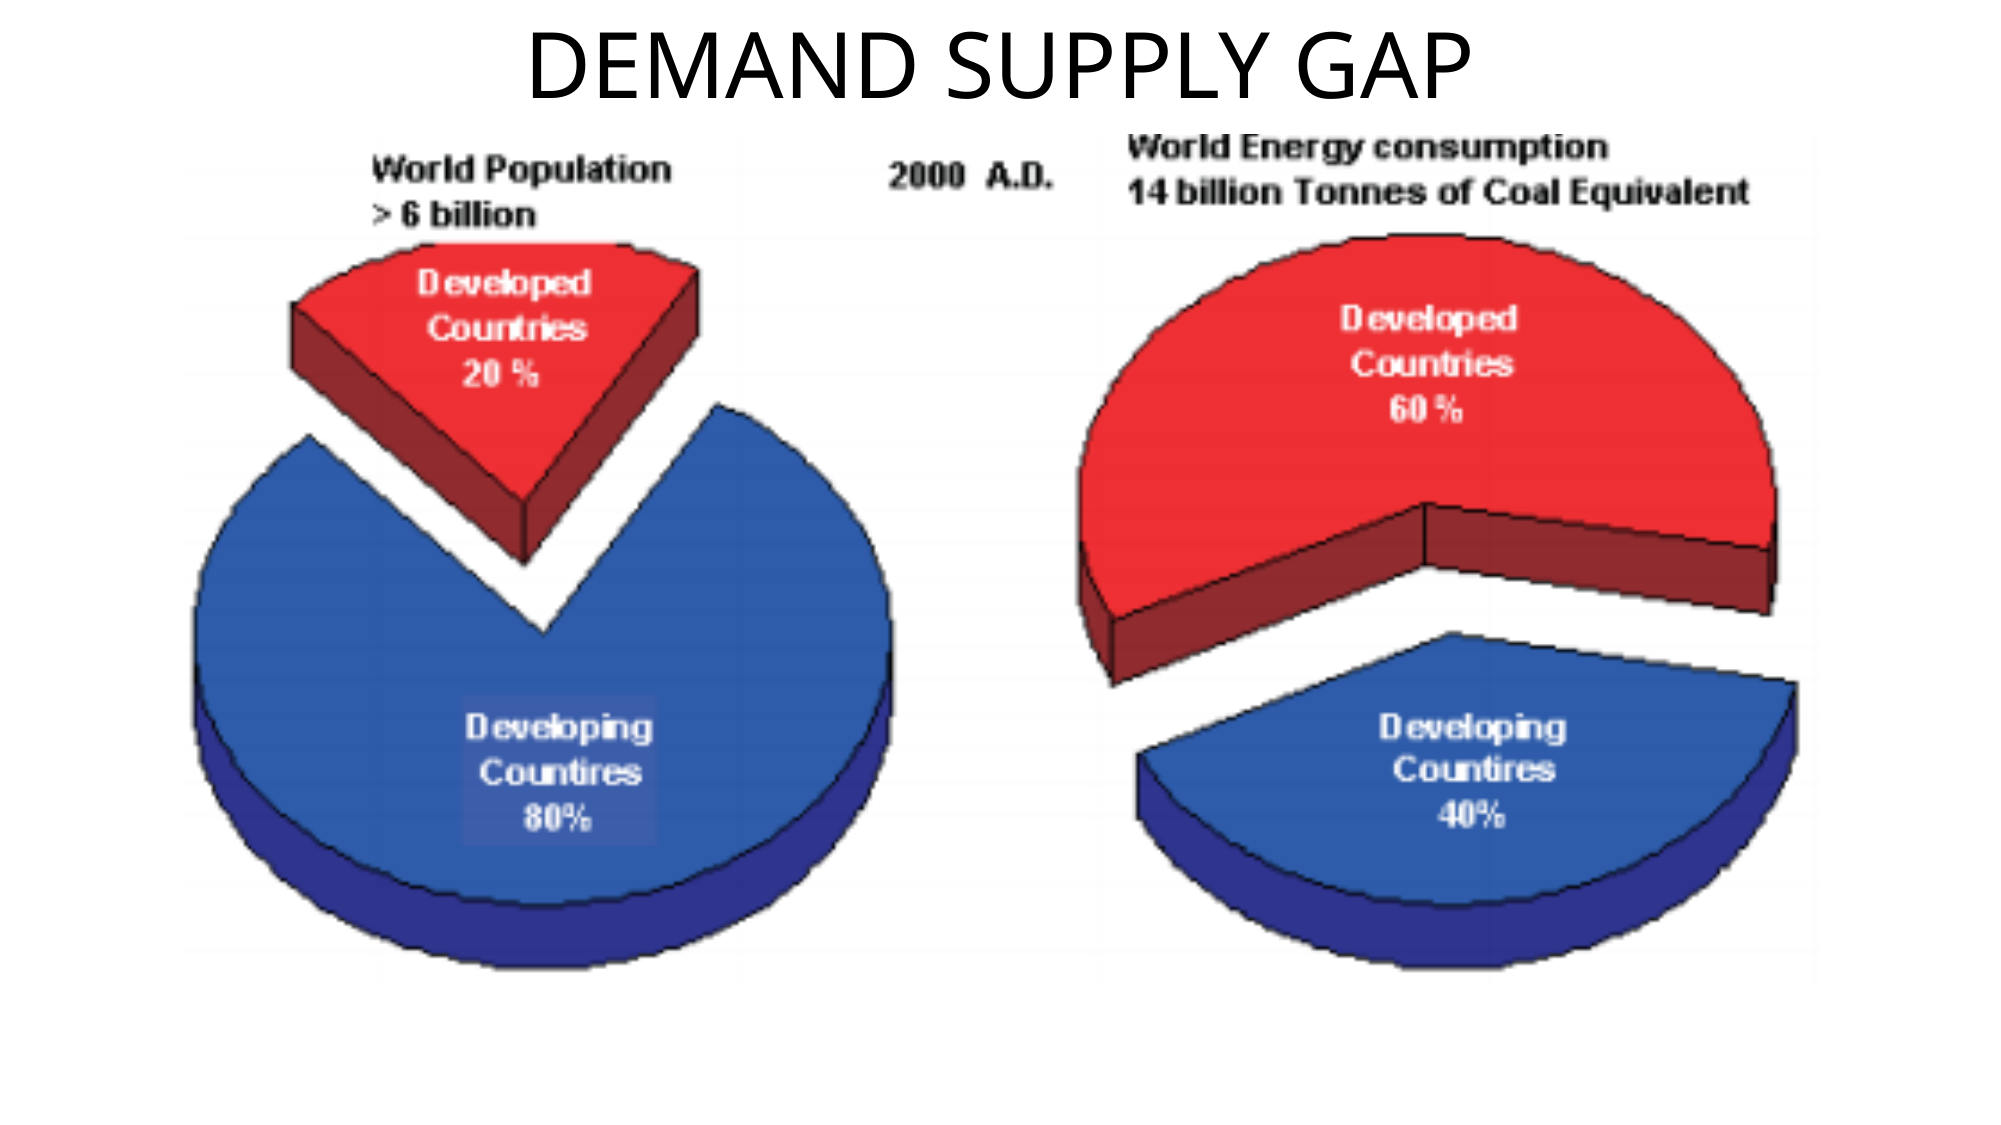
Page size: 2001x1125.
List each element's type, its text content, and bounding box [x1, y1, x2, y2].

title DEMAND SUPPLY GAP [137, 3, 1863, 135]
picture [163, 134, 1829, 987]
